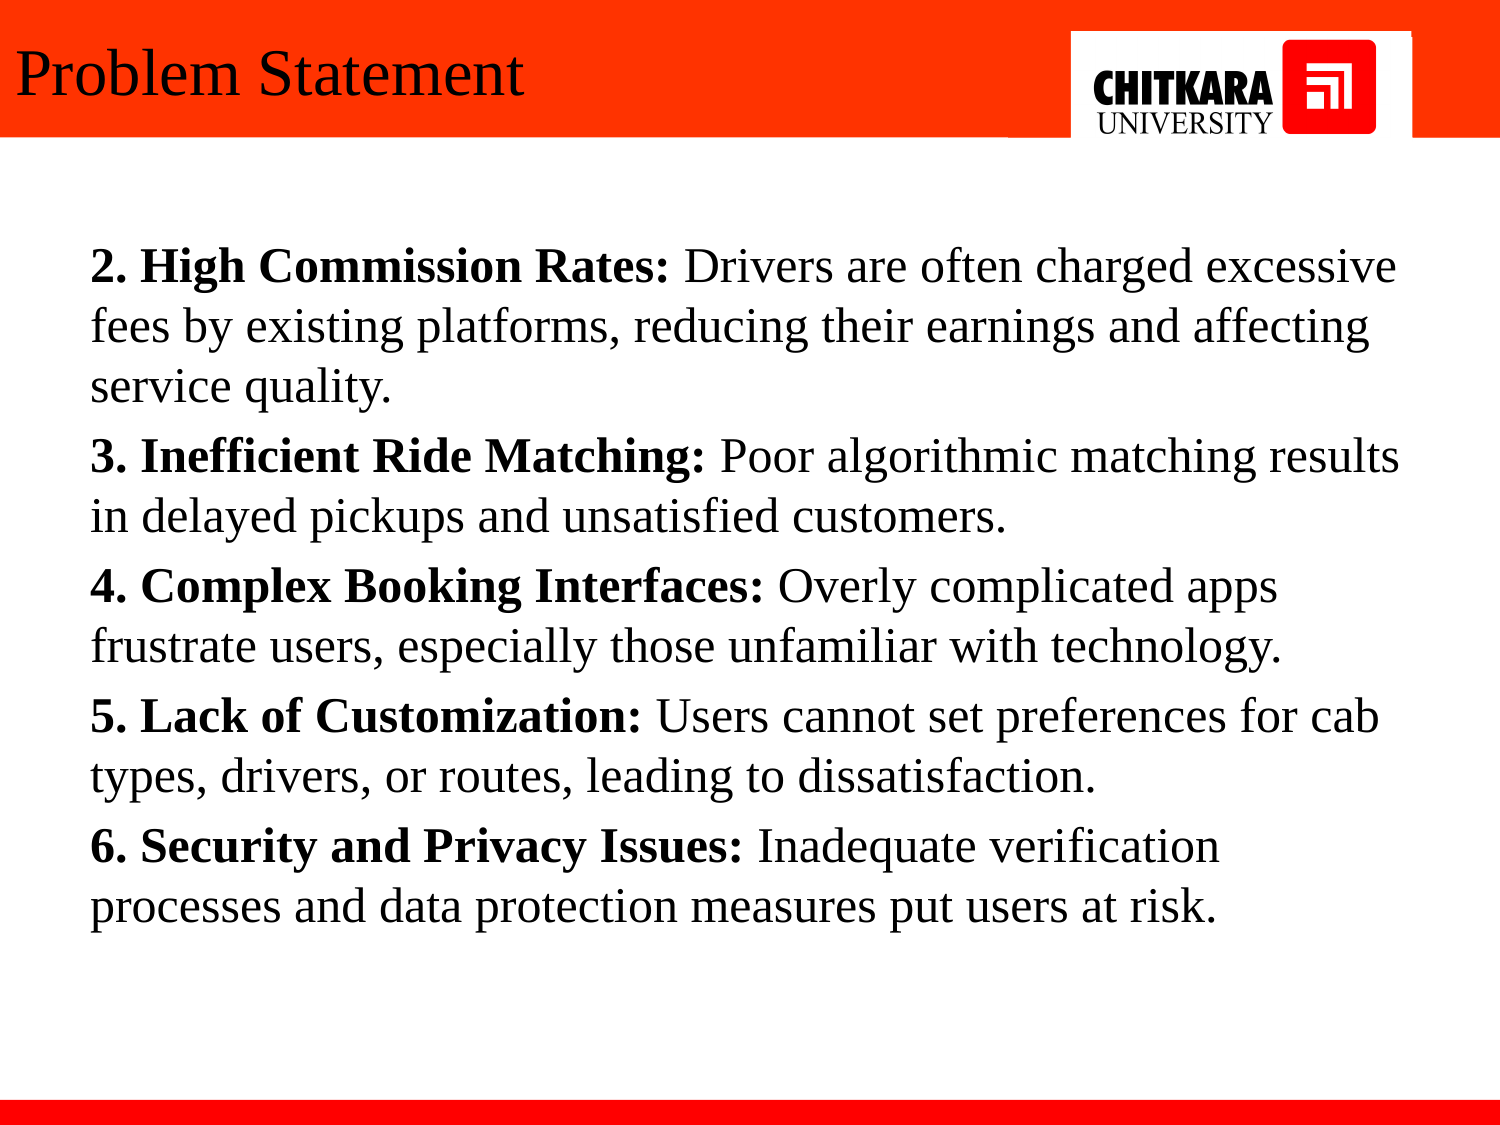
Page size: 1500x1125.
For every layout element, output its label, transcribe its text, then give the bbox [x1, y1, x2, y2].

picture [1074, 37, 1391, 138]
title Problem Statement [0, 0, 1063, 138]
list 2. High Commission Rates: Drivers are often charged excessive fees by existing platforms, reducing their earnings and affecting service quality. 3. Inefficient Ride Matching: Poor algorithmic matching results in delayed pickups and unsatisfied customers. 4. Complex Booking Interfaces: Overly complicated apps frustrate users, especially those unfamiliar with technology. 5. Lack of Customization: Users cannot set preferences for cab types, drivers, or routes, leading to dissatisfaction. 6. Security and Privacy Issues: Inadequate verification processes and data protection measures put users at risk. [74, 224, 1426, 968]
